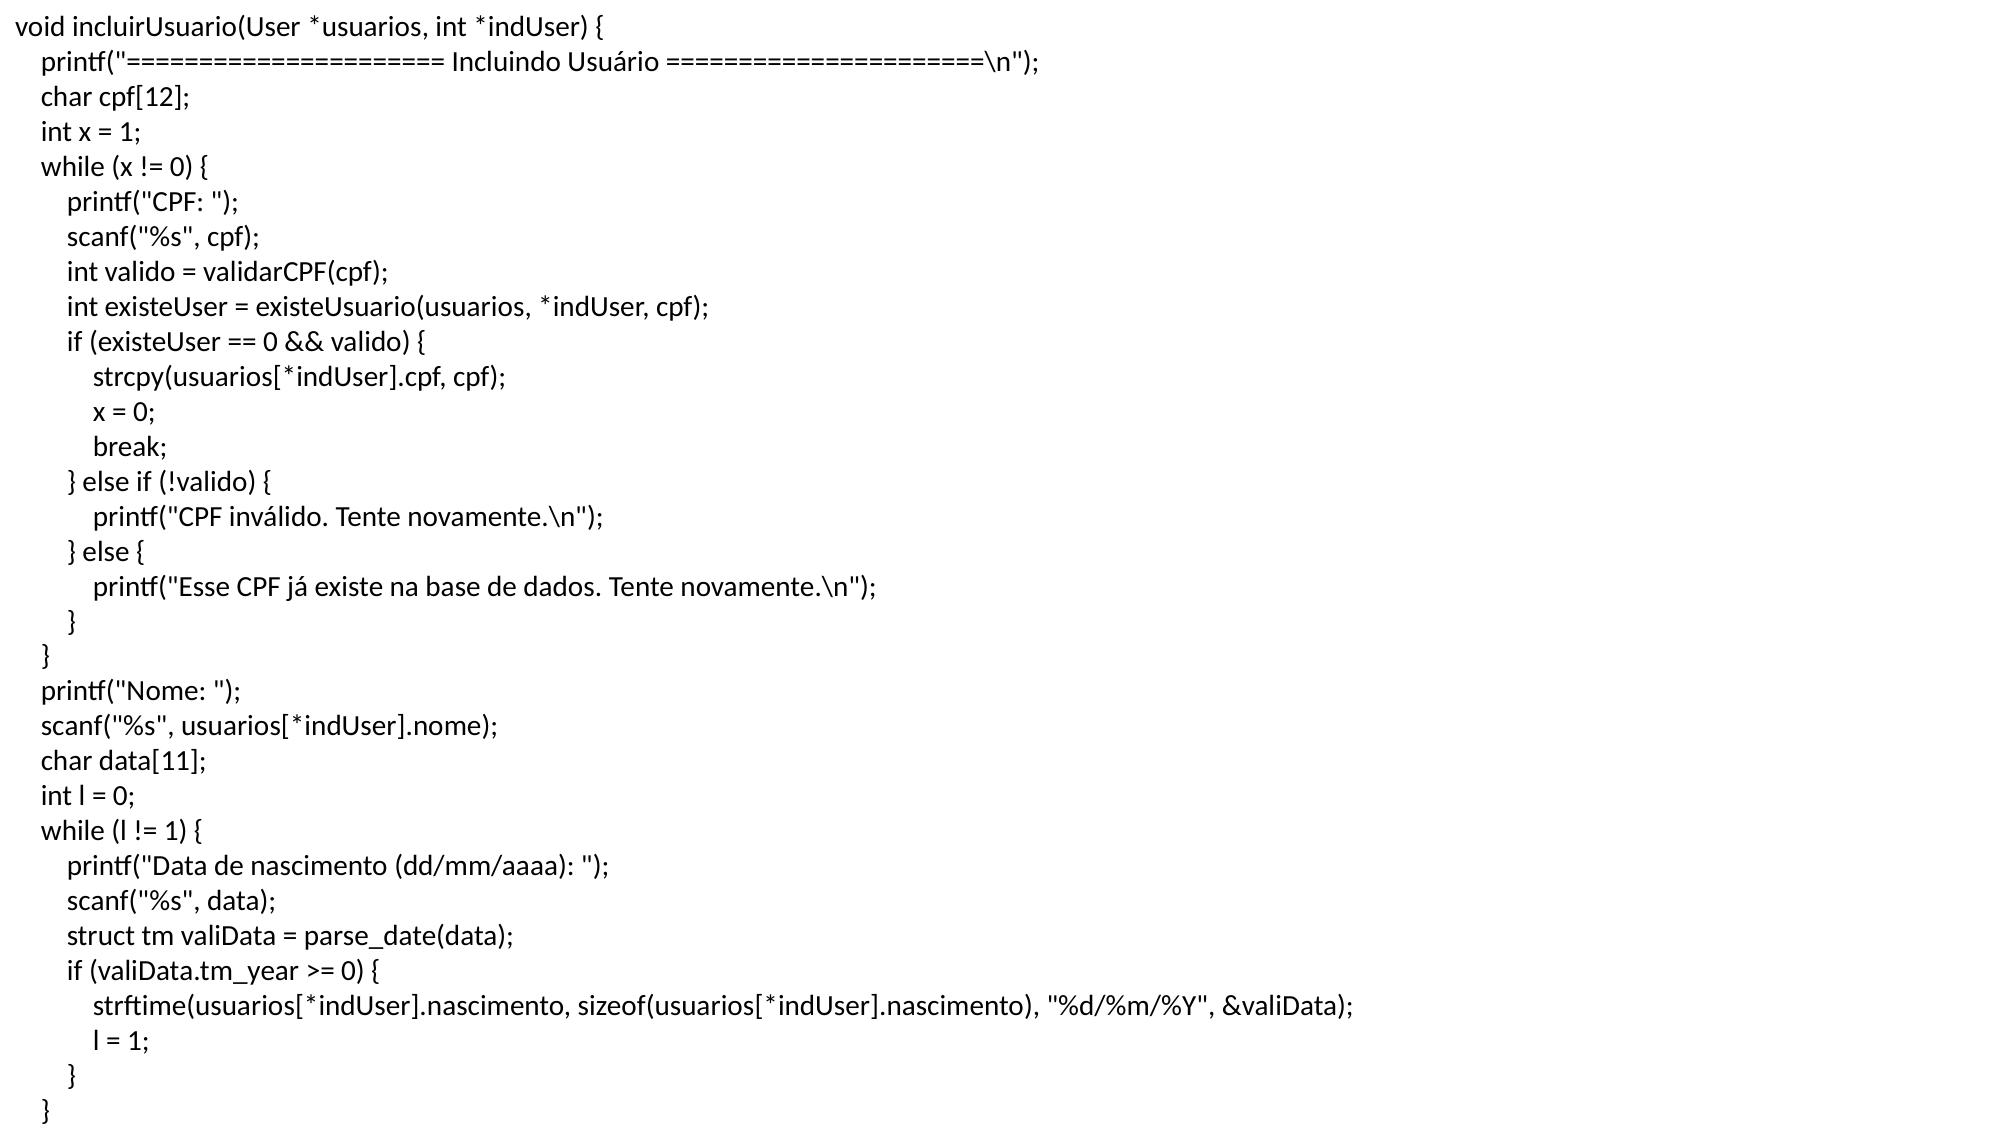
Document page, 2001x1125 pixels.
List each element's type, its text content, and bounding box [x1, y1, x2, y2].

text_box void incluirUsuario(User *usuarios, int *indUser) { printf("====================== Incluindo Usuário ======================\n"); char cpf[12]; int x = 1; while (x != 0) { printf("CPF: "); scanf("%s", cpf); int valido = validarCPF(cpf); int existeUser = existeUsuario(usuarios, *indUser, cpf); if (existeUser == 0 && valido) { strcpy(usuarios[*indUser].cpf, cpf); x = 0; break; } else if (!valido) { printf("CPF inválido. Tente novamente.\n"); } else { printf("Esse CPF já existe na base de dados. Tente novamente.\n"); } } printf("Nome: "); scanf("%s", usuarios[*indUser].nome); char data[11]; int l = 0; while (l != 1) { printf("Data de nascimento (dd/mm/aaaa): "); scanf("%s", data); struct tm valiData = parse_date(data); if (valiData.tm_year >= 0) { strftime(usuarios[*indUser].nascimento, sizeof(usuarios[*indUser].nascimento), "%d/%m/%Y", &valiData); l = 1; } } [0, 0, 1385, 1125]
